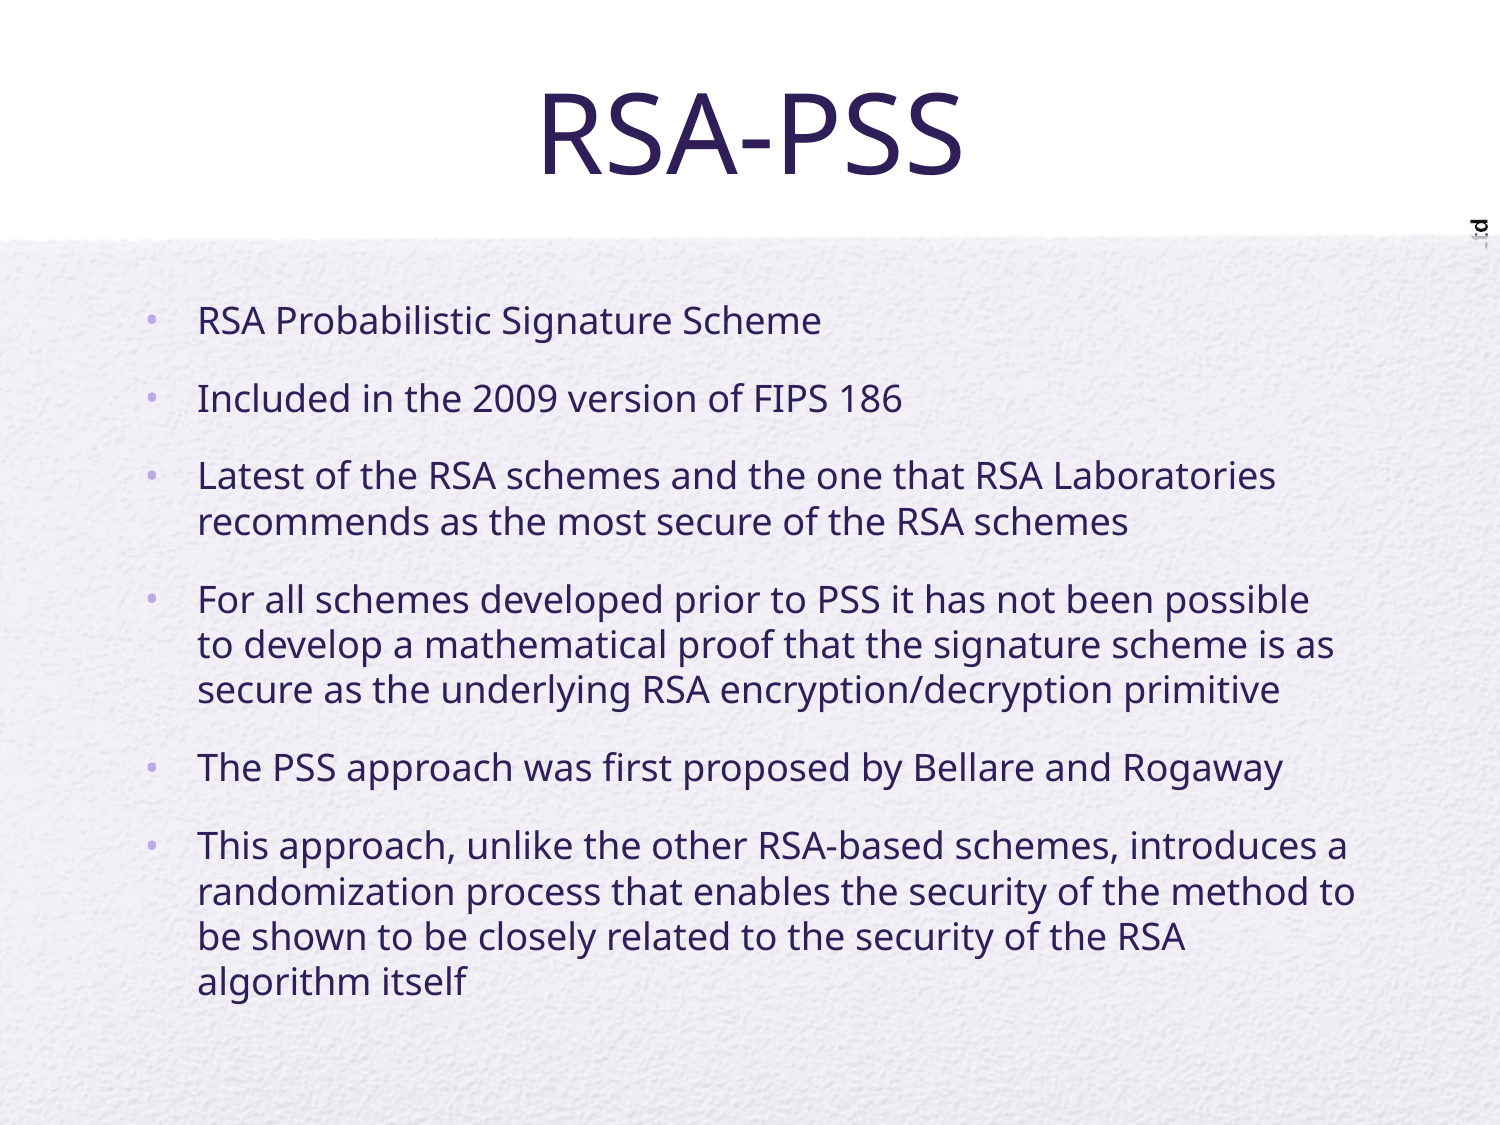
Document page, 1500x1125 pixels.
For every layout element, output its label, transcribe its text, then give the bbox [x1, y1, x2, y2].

list RSA Probabilistic Signature Scheme Included in the 2009 version of FIPS 186 Latest of the RSA schemes and the one that RSA Laboratories recommends as the most secure of the RSA schemes For all schemes developed prior to PSS it has not been possible to develop a mathematical proof that the signature scheme is as secure as the underlying RSA encryption/decryption primitive The PSS approach was first proposed by Bellare and Rogaway This approach, unlike the other RSA-based schemes, introduces a randomization process that enables the security of the method to be shown to be closely related to the security of the RSA algorithm itself [129, 289, 1372, 1038]
picture [0, 0, 1500, 1125]
title RSA-PSS [129, 6, 1372, 239]
